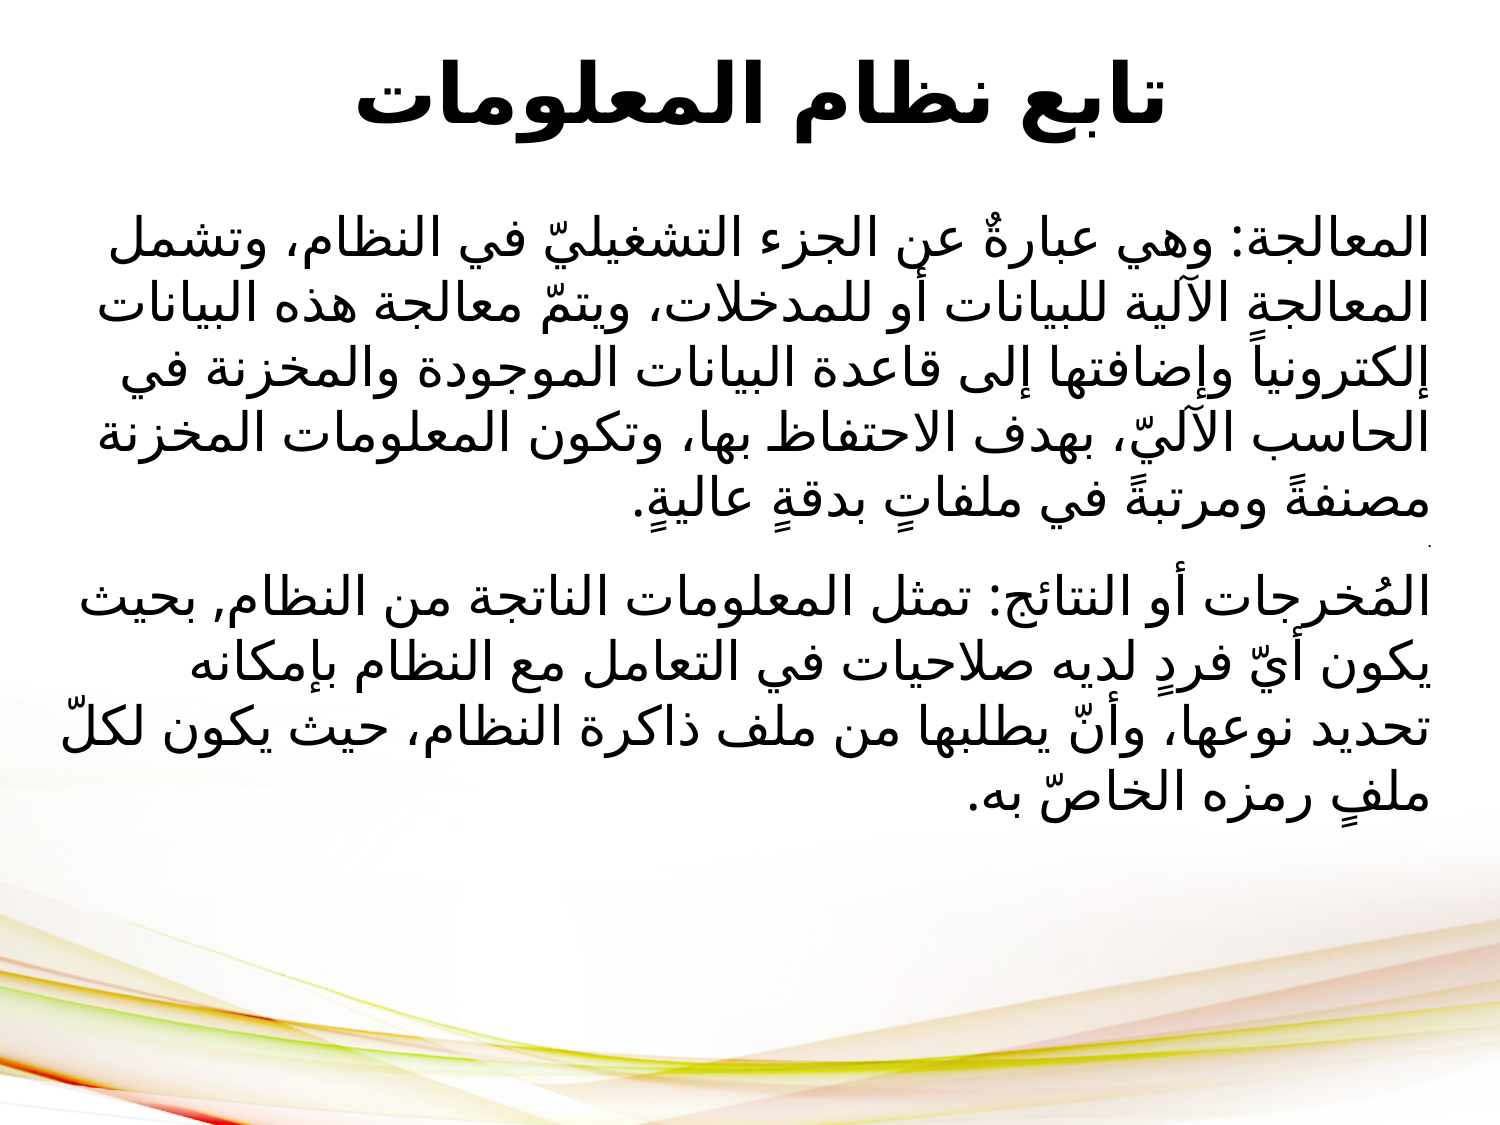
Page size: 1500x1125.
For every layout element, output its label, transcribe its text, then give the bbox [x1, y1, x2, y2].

title تابع نظام المعلومات [0, 2, 1500, 179]
picture [0, 179, 1500, 1125]
list المعالجة: وهي عبارةٌ عن الجزء التشغيليّ في النظام، وتشمل المعالجة الآلية للبيانات أو للمدخلات، ويتمّ معالجة هذه البيانات إلكترونياً وإضافتها إلى قاعدة البيانات الموجودة والمخزنة في الحاسب الآليّ، بهدف الاحتفاظ بها، وتكون المعلومات المخزنة مصنفةً ومرتبةً في ملفاتٍ بدقةٍ عاليةٍ. . المُخرجات أو النتائج: تمثل المعلومات الناتجة من النظام, بحيث يكون أيّ فردٍ لديه صلاحيات في التعامل مع النظام بإمكانه تحديد نوعها، وأنّ يطلبها من ملف ذاكرة النظام، حيث يكون لكلّ ملفٍ رمزه الخاصّ به. [41, 208, 1447, 816]
